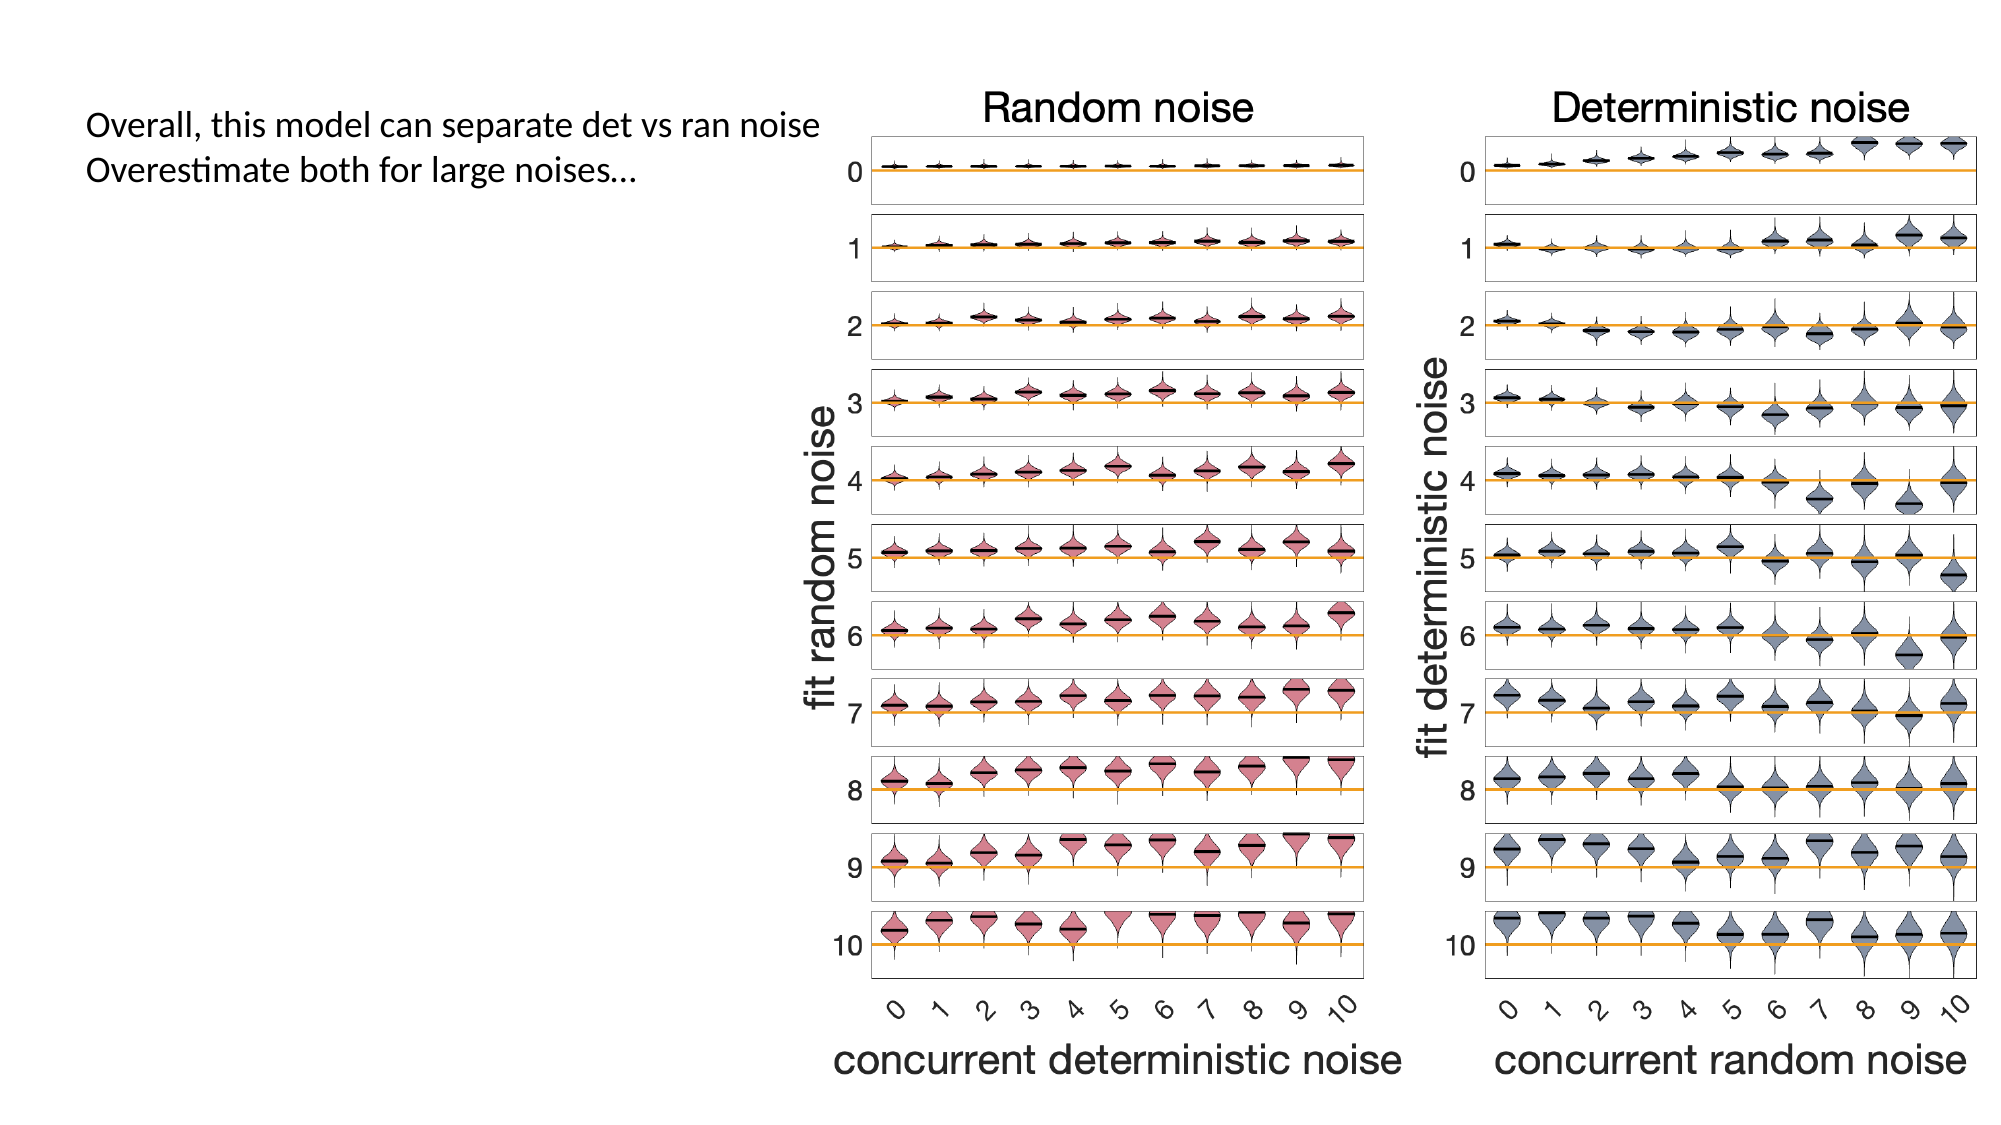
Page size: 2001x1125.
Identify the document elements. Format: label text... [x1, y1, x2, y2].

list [787, 87, 2000, 1078]
text_box Overall, this model can separate det vs ran noise Overestimate both for large noises… [70, 92, 787, 243]
